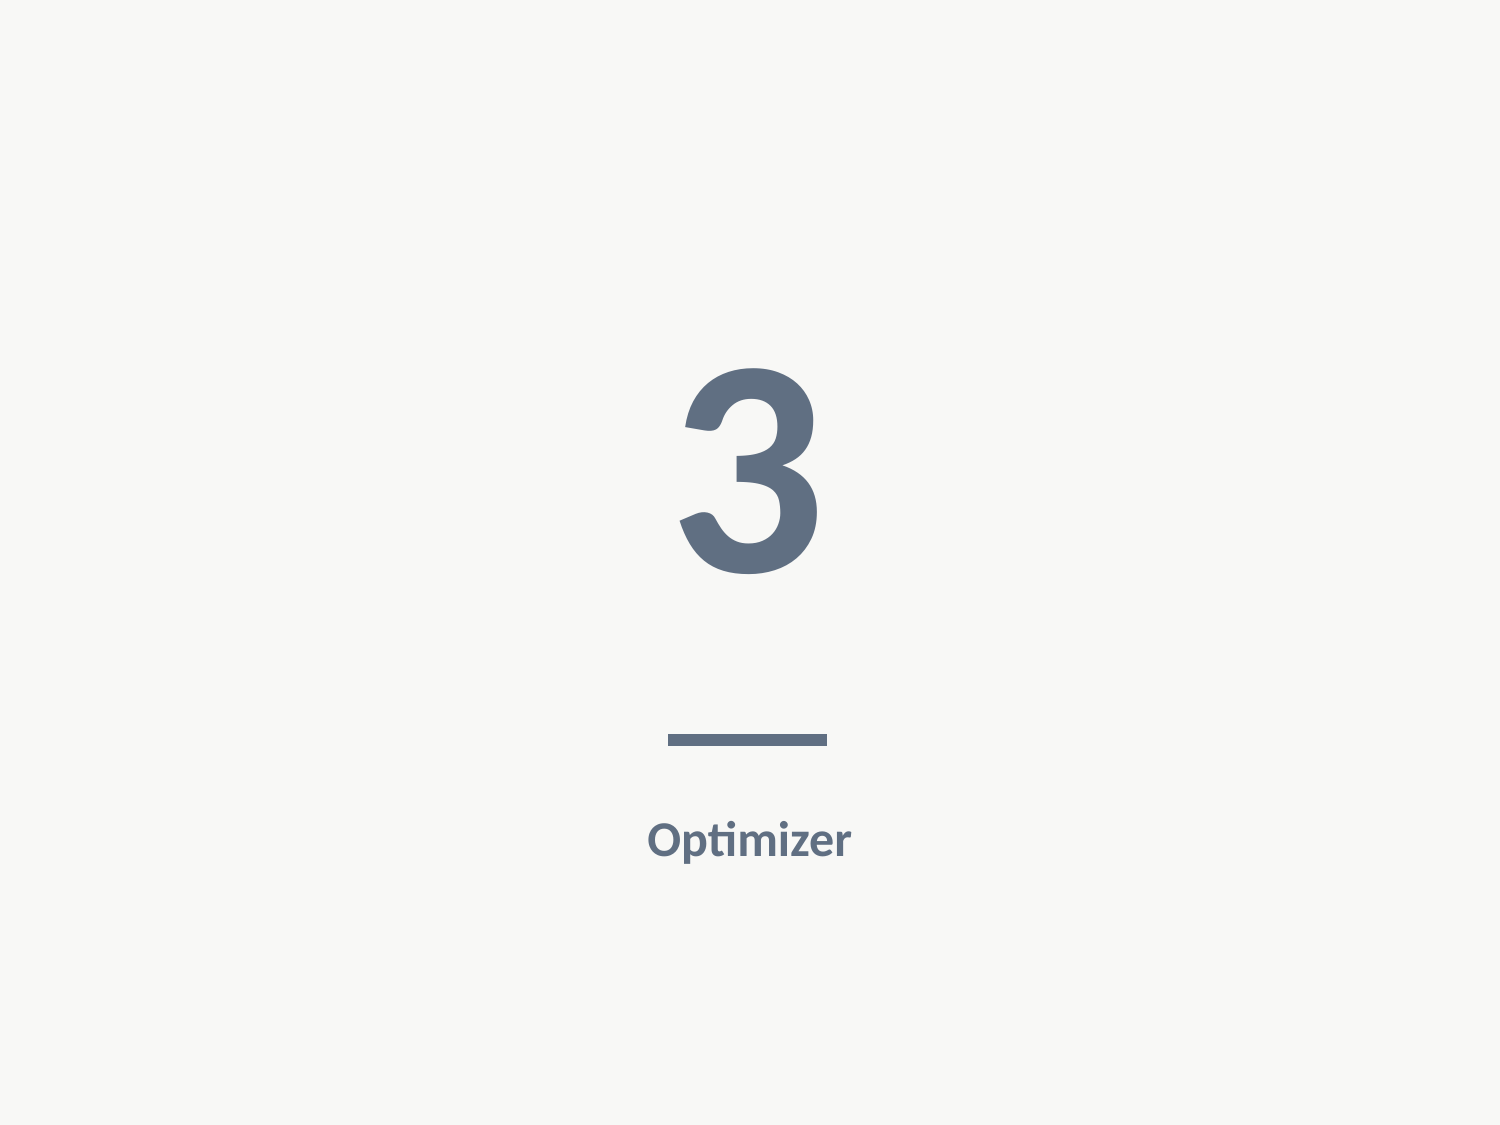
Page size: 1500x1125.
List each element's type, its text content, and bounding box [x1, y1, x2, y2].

text_box 3 [653, 254, 842, 643]
text_box Optimizer [436, 798, 1064, 874]
